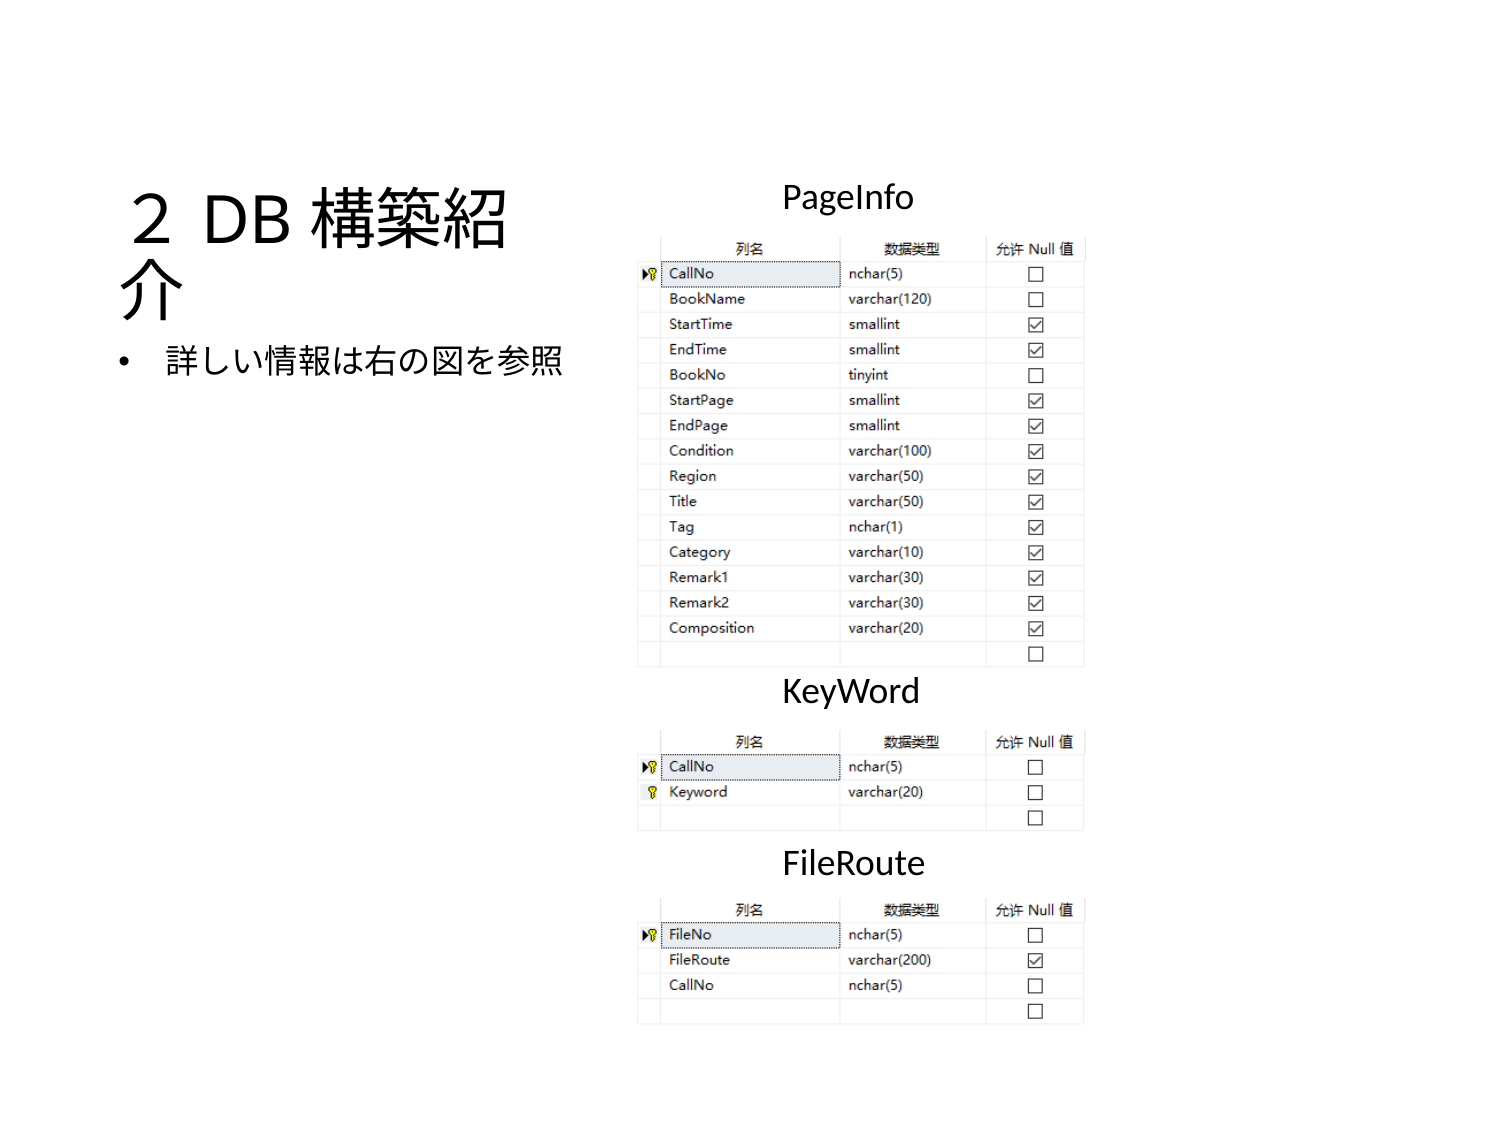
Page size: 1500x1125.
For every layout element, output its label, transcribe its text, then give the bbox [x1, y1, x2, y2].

text_box PageInfo [767, 164, 930, 225]
title ２DB構築紹介 [103, 75, 588, 337]
list 詳しい情報は右の図を参照 [103, 337, 588, 963]
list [637, 237, 1398, 886]
picture [637, 730, 1397, 1125]
